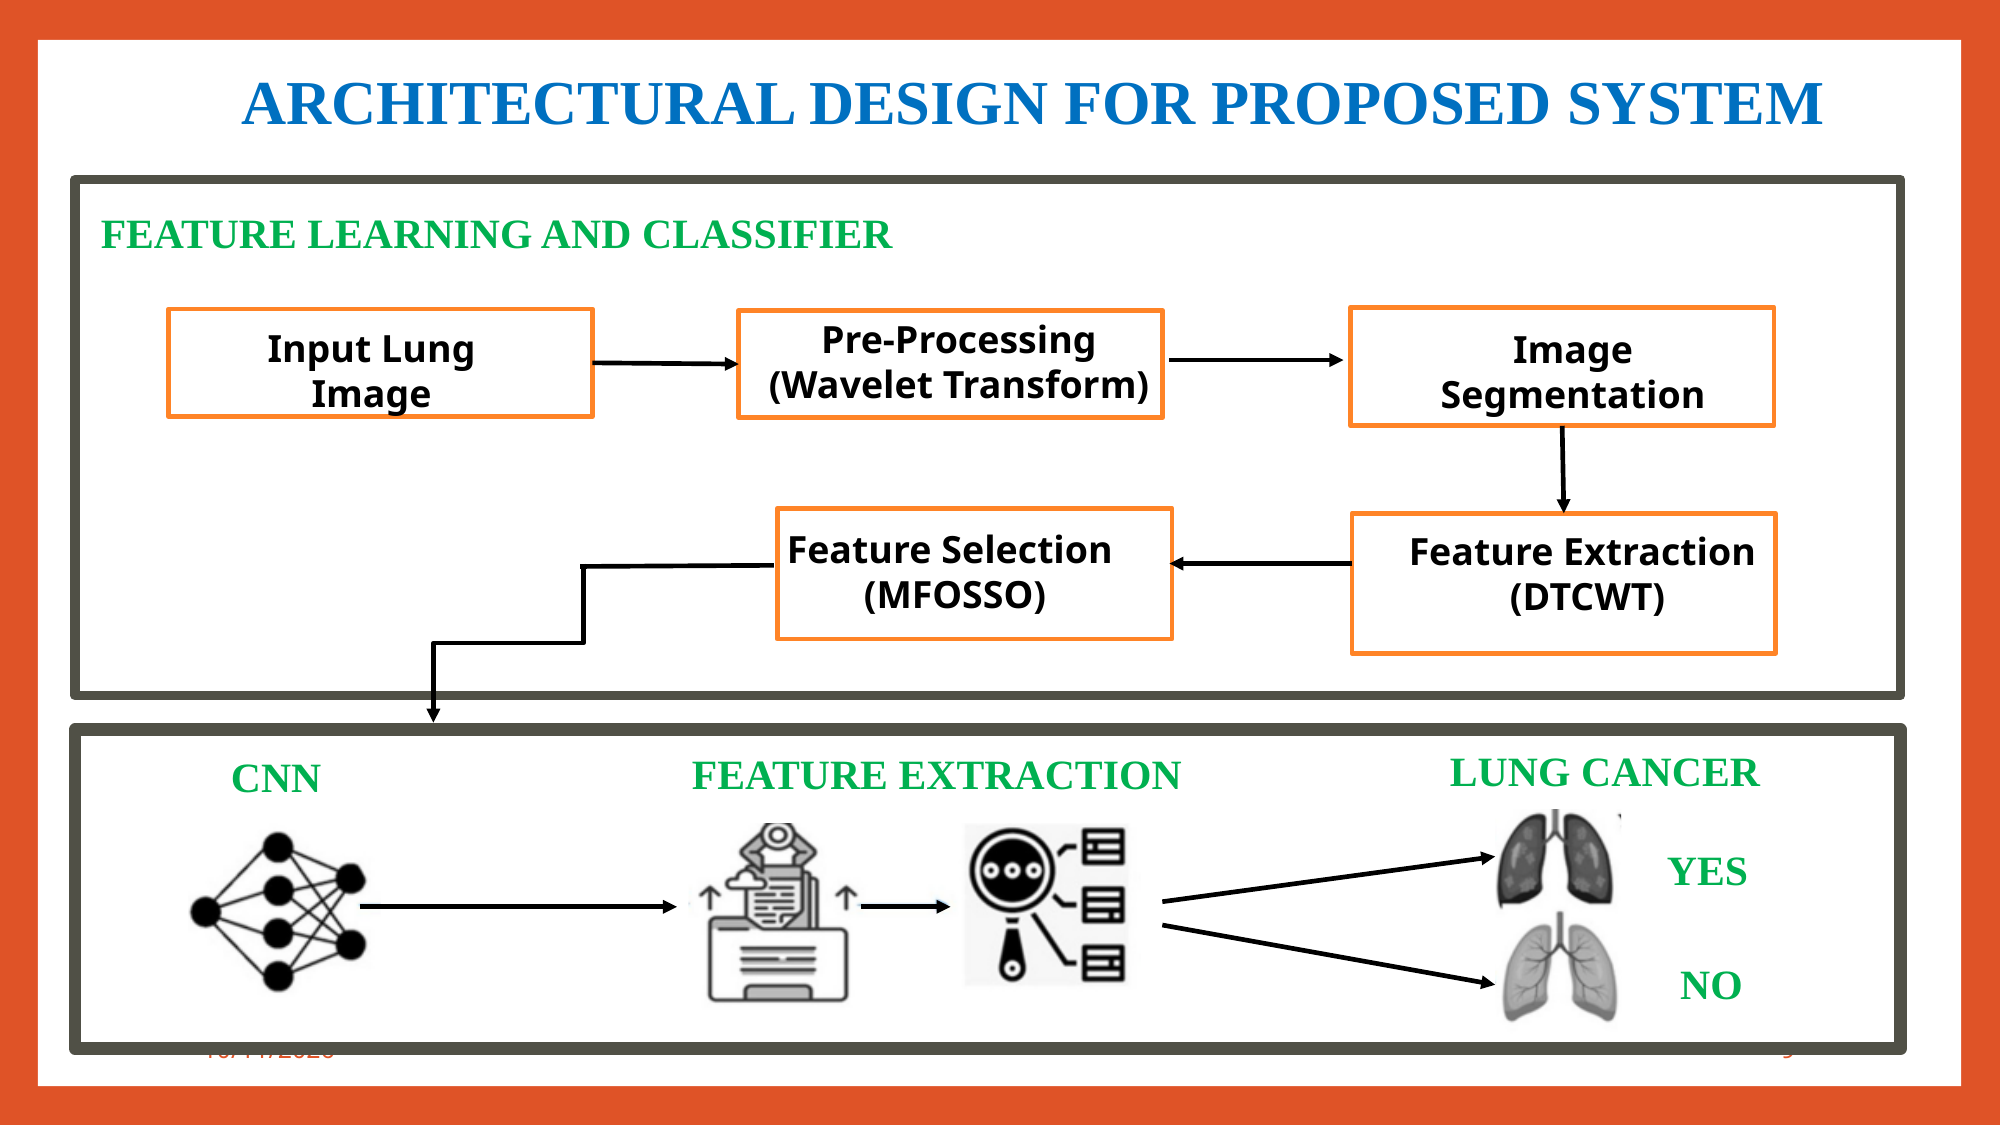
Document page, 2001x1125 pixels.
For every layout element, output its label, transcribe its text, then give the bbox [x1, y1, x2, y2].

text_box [428, 567, 589, 719]
slide_number 9 [1530, 1020, 1811, 1081]
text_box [1162, 856, 1496, 902]
text_box [737, 414, 1164, 419]
picture [688, 823, 1141, 1026]
text_box Feature Selection (MFOSSO) [710, 518, 1200, 624]
text_box [1349, 306, 1775, 427]
text_box Feature Extraction (DTCWT) [1335, 520, 1840, 626]
text_box ARCHITECTURAL DESIGN FOR PROPOSED SYSTEM [226, 54, 1842, 145]
picture [187, 816, 381, 1018]
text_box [1162, 924, 1496, 986]
text_box Input Lung Image [201, 317, 543, 423]
picture [1494, 809, 1622, 1036]
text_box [1561, 425, 1565, 514]
text_box FEATURE LEARNING AND CLASSIFIER [86, 199, 1346, 265]
text_box Pre-Processing (Wavelet Transform) [701, 308, 1217, 414]
text_box FEATURE EXTRACTION [677, 740, 1496, 806]
text_box YES [1652, 836, 1779, 901]
text_box Image Segmentation [1402, 318, 1744, 424]
text_box CNN [216, 743, 1035, 809]
text_box [776, 507, 1173, 518]
text_box [1351, 626, 1777, 655]
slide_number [187, 1020, 570, 1081]
text_box [74, 178, 1902, 697]
text_box LUNG CANCER [1435, 737, 1784, 802]
text_box [167, 307, 594, 418]
text_box [1351, 512, 1559, 520]
text_box NO [1665, 950, 1784, 1015]
text_box [776, 624, 1173, 641]
text_box [74, 728, 1902, 1050]
text_box [1567, 512, 1777, 520]
